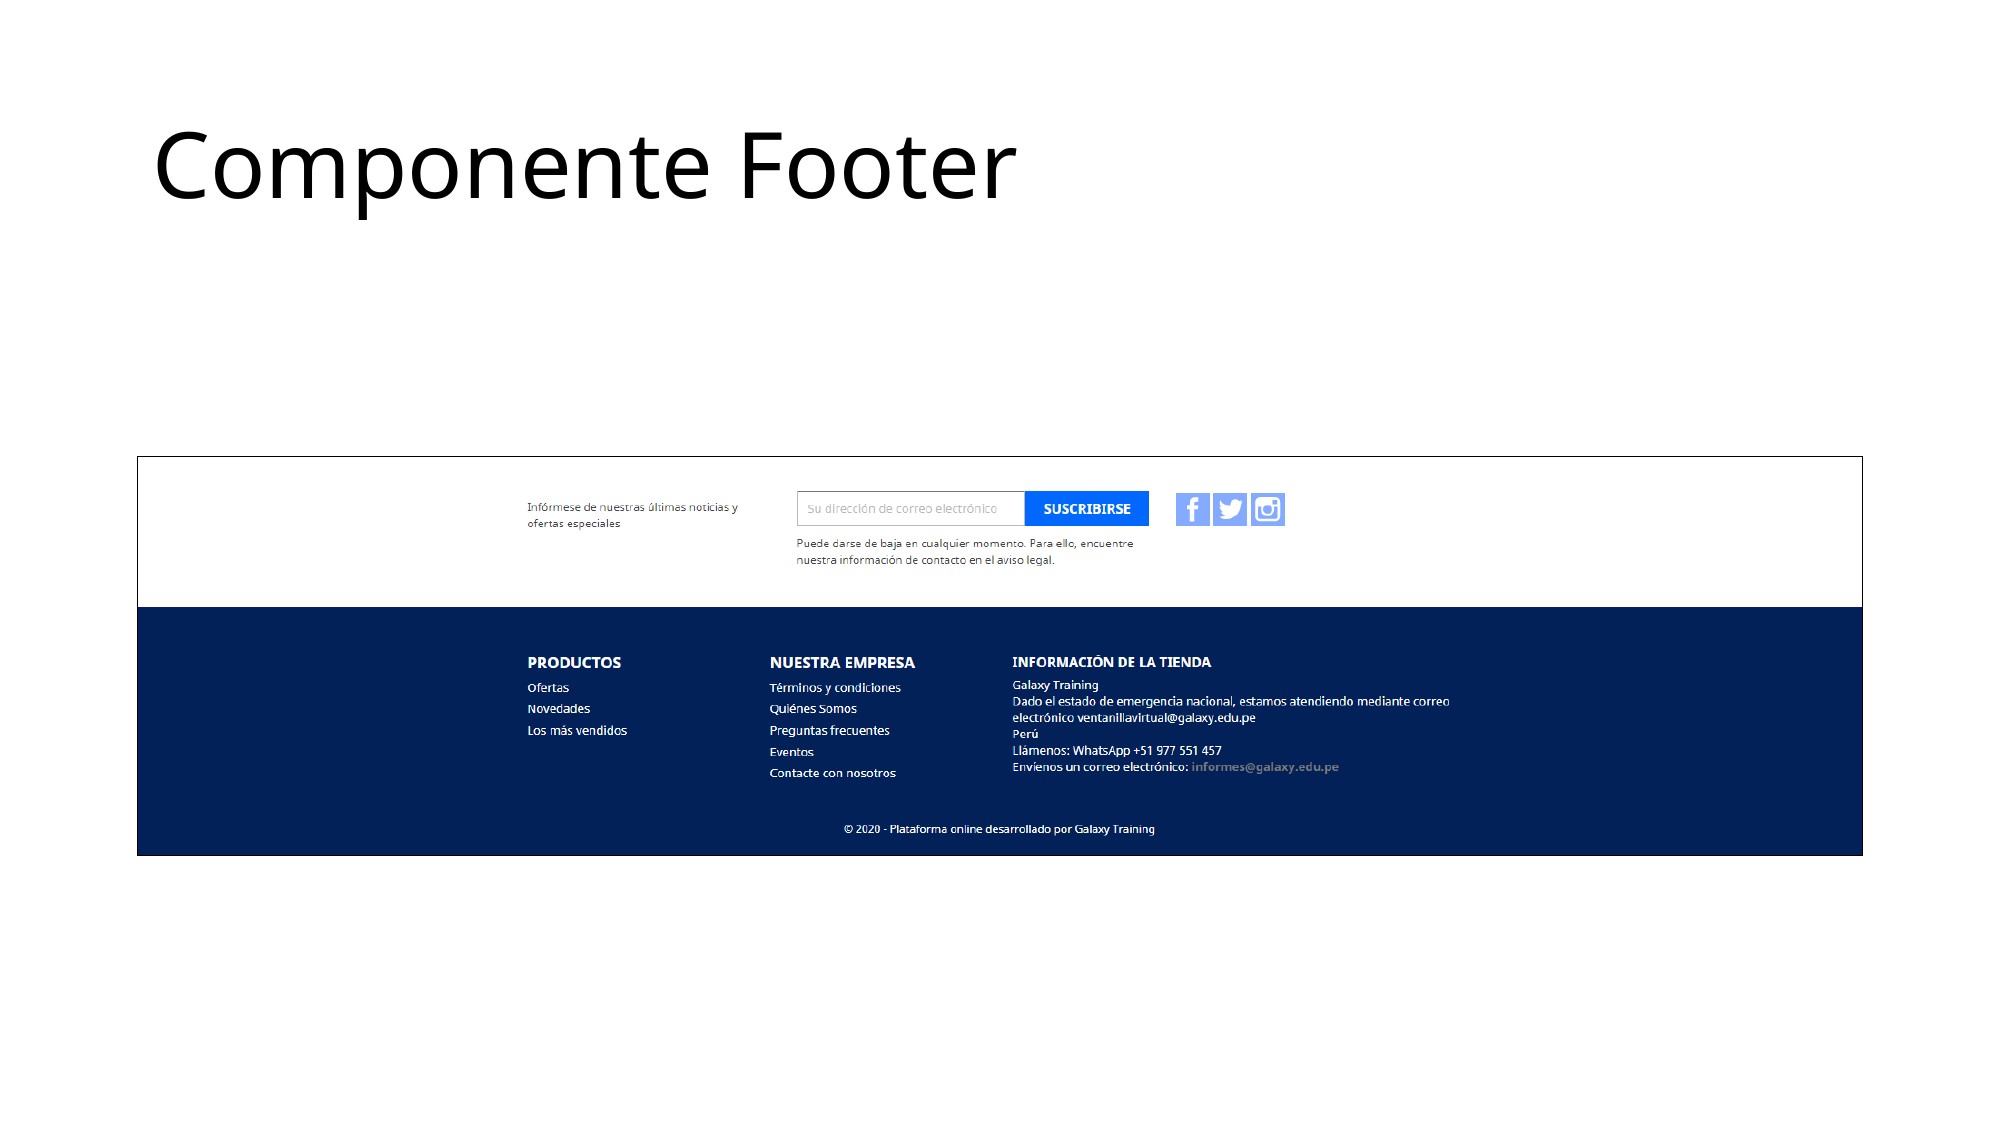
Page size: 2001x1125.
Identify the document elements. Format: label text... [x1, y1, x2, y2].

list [137, 456, 1863, 856]
title Componente Footer [137, 59, 1863, 278]
